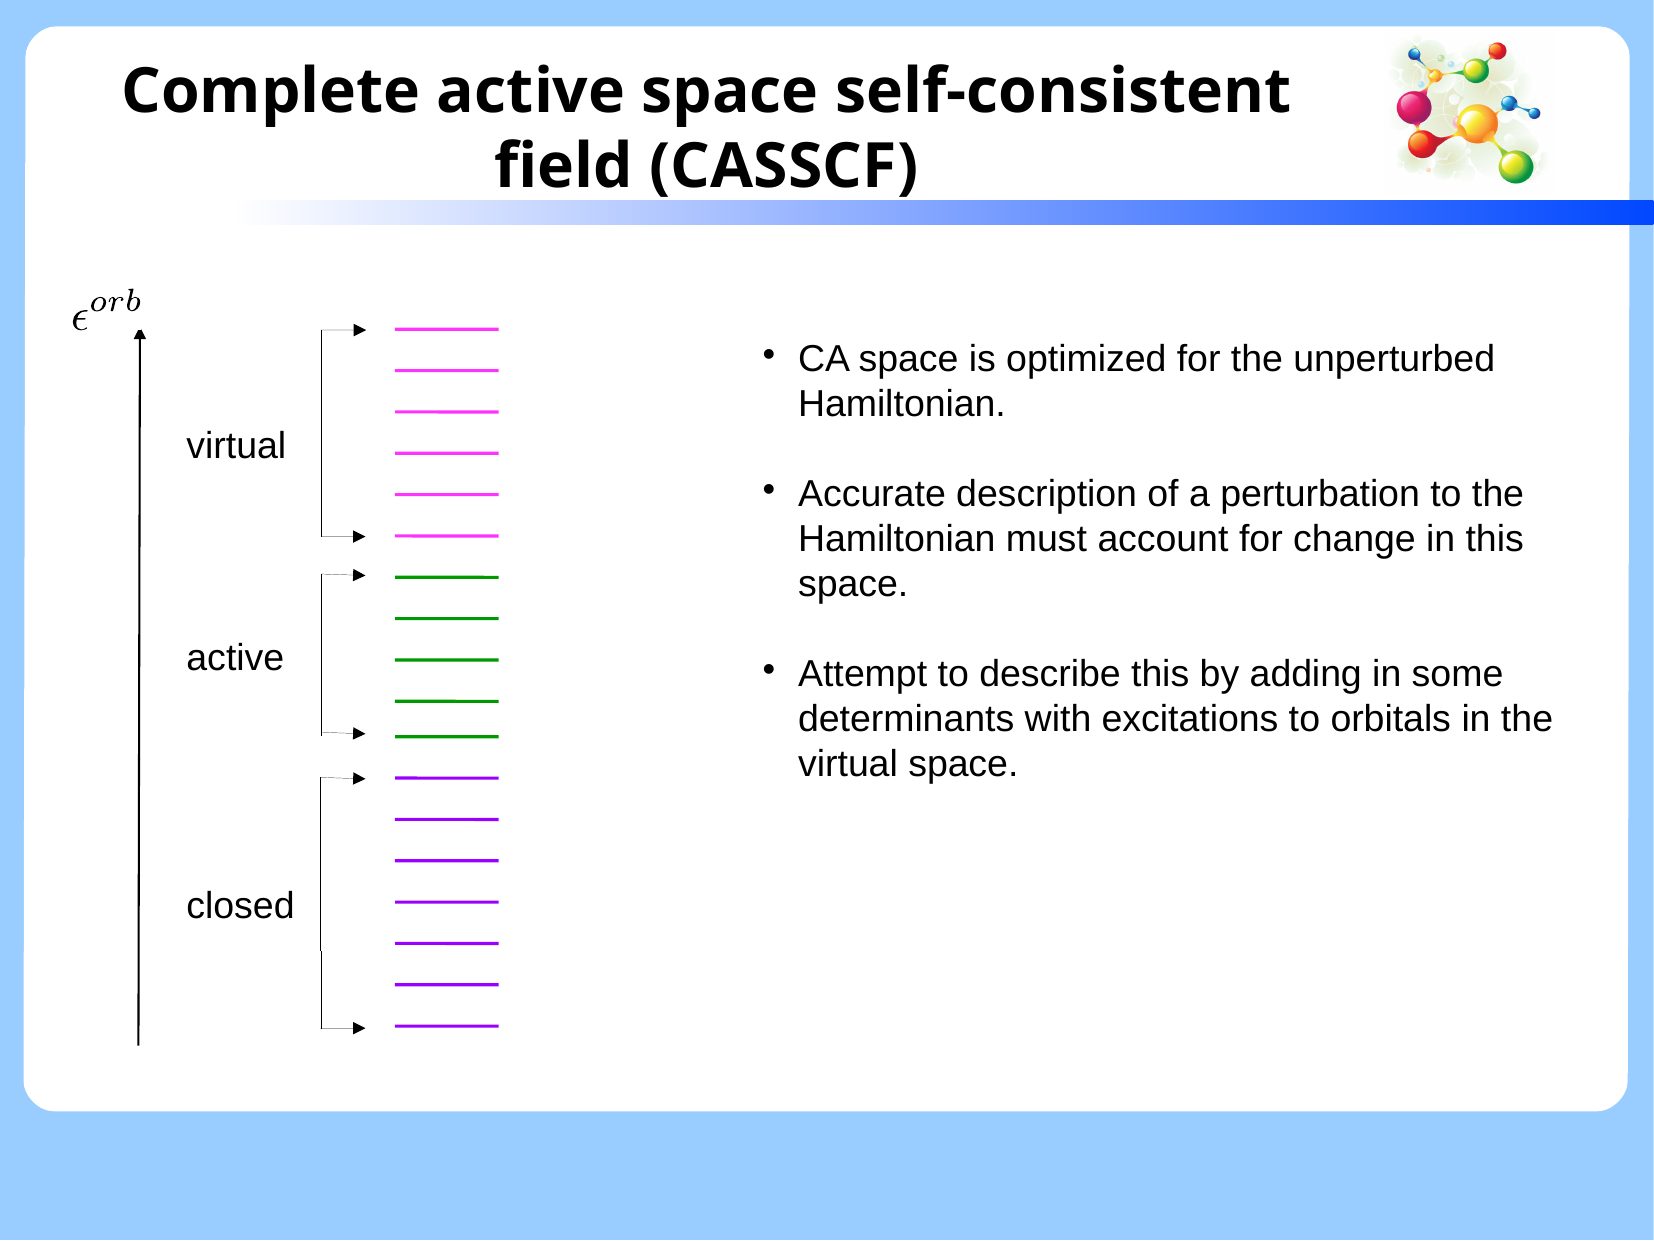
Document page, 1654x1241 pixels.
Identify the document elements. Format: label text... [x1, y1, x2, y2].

text_box CA space is optimized for the unperturbed Hamiltonian. Accurate description of a perturbation to the Hamiltonian must account for change in this space. Attempt to describe this by adding in some determinants with excitations to orbitals in the virtual space. [747, 327, 1569, 762]
text_box Complete active space self-consistent field (CASSCF) [82, 49, 1332, 201]
text_box [873, 201, 877, 224]
text_box active [171, 625, 439, 683]
text_box [956, 201, 961, 224]
text_box [70, 288, 142, 330]
text_box closed [171, 873, 439, 931]
text_box [72, 310, 89, 331]
text_box [108, 296, 124, 312]
text_box [94, 265, 1569, 1083]
text_box virtual [171, 413, 302, 513]
text_box [127, 288, 141, 312]
text_box [91, 296, 107, 312]
text_box [790, 201, 794, 224]
picture [1381, 28, 1556, 195]
